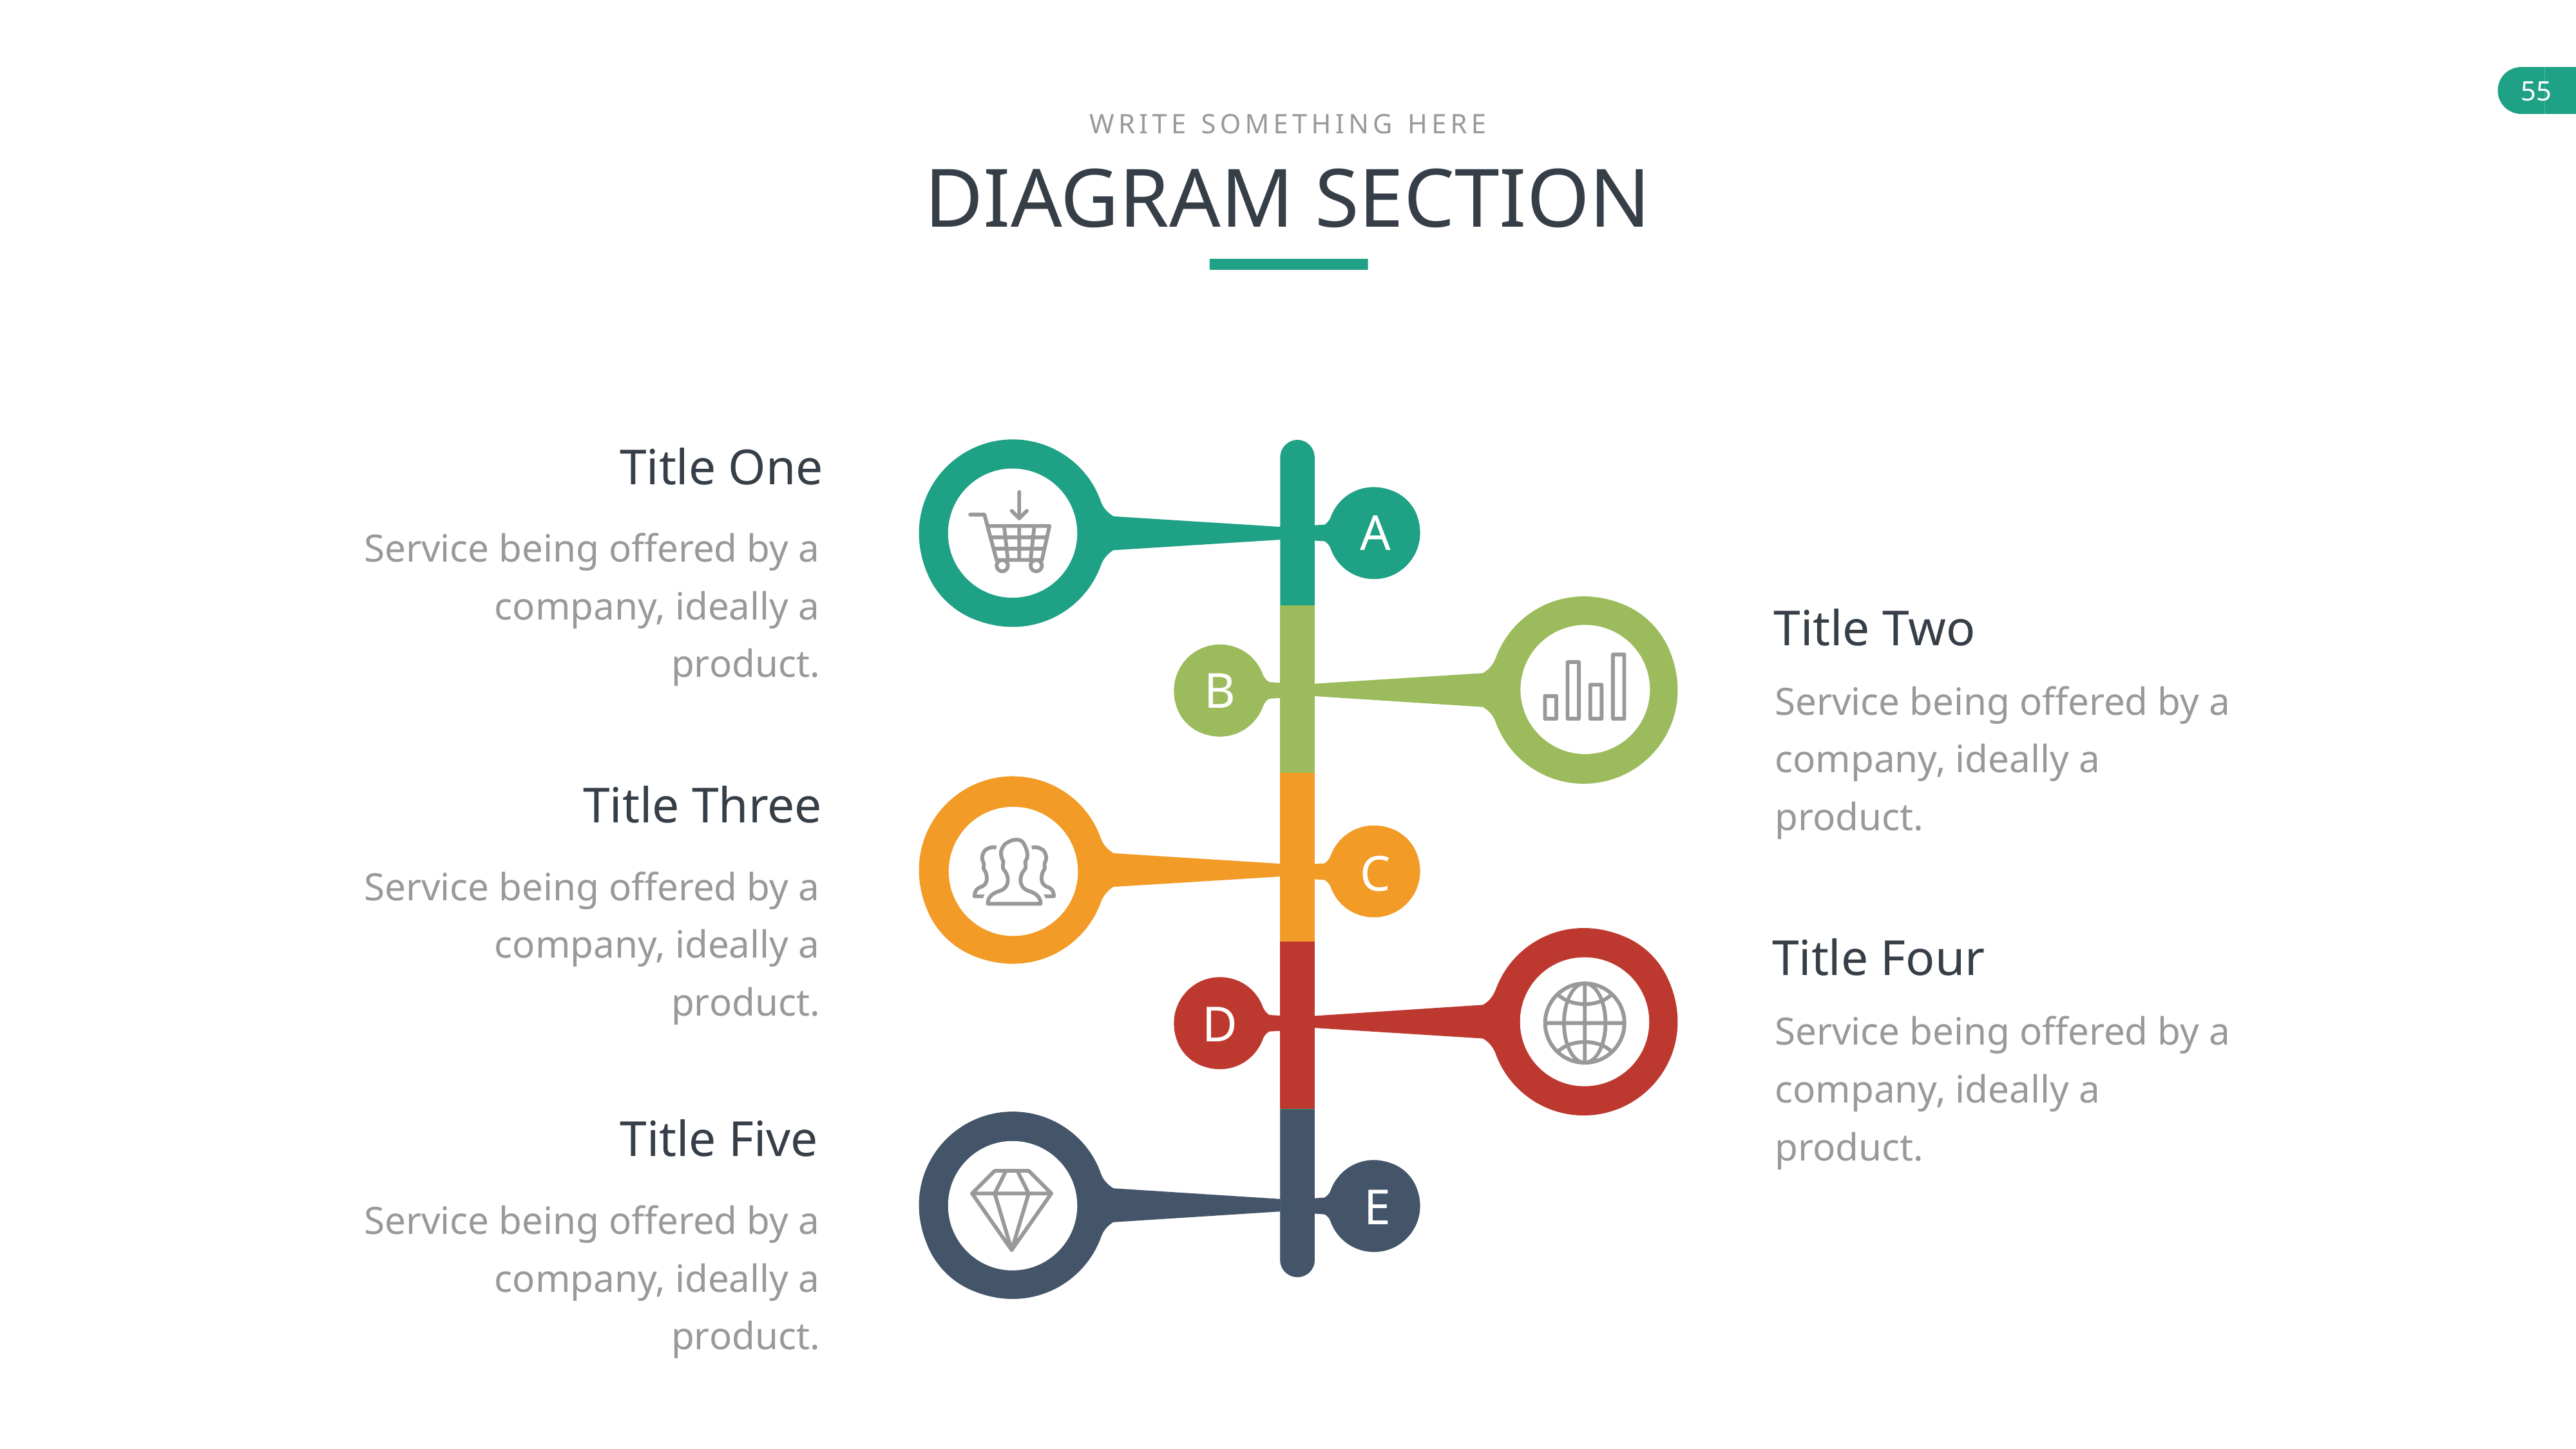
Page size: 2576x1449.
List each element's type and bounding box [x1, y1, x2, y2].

text_box [317, 431, 2258, 1307]
text_box [685, 101, 1891, 270]
